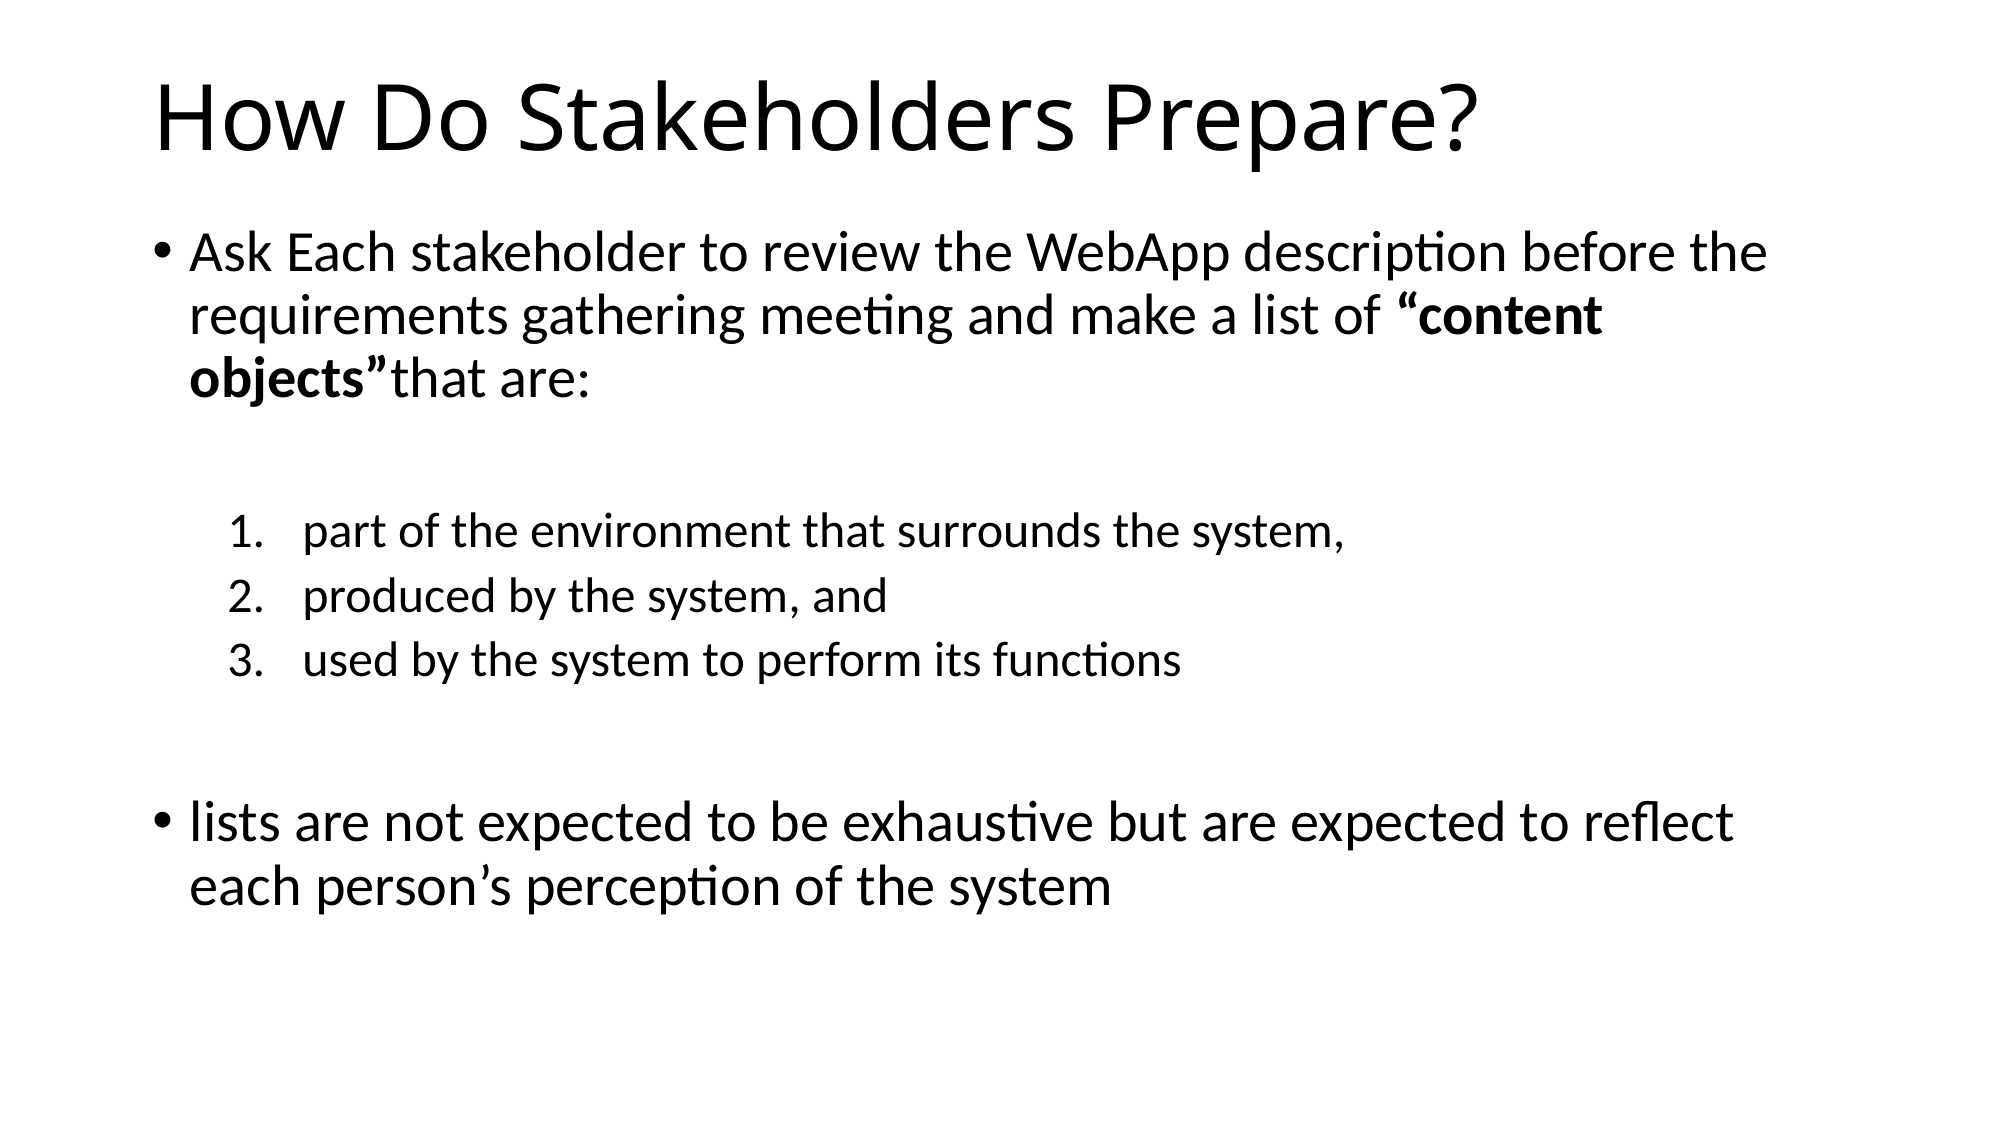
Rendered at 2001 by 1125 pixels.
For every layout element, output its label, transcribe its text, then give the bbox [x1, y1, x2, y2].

title How Do Stakeholders Prepare? [137, 59, 1863, 182]
list Ask Each stakeholder to review the WebApp description before the requirements gathering meeting and make a list of “content objects”that are: part of the environment that surrounds the system, produced by the system, and used by the system to perform its functions lists are not expected to be exhaustive but are expected to reflect each person’s perception of the system [137, 214, 1863, 1020]
